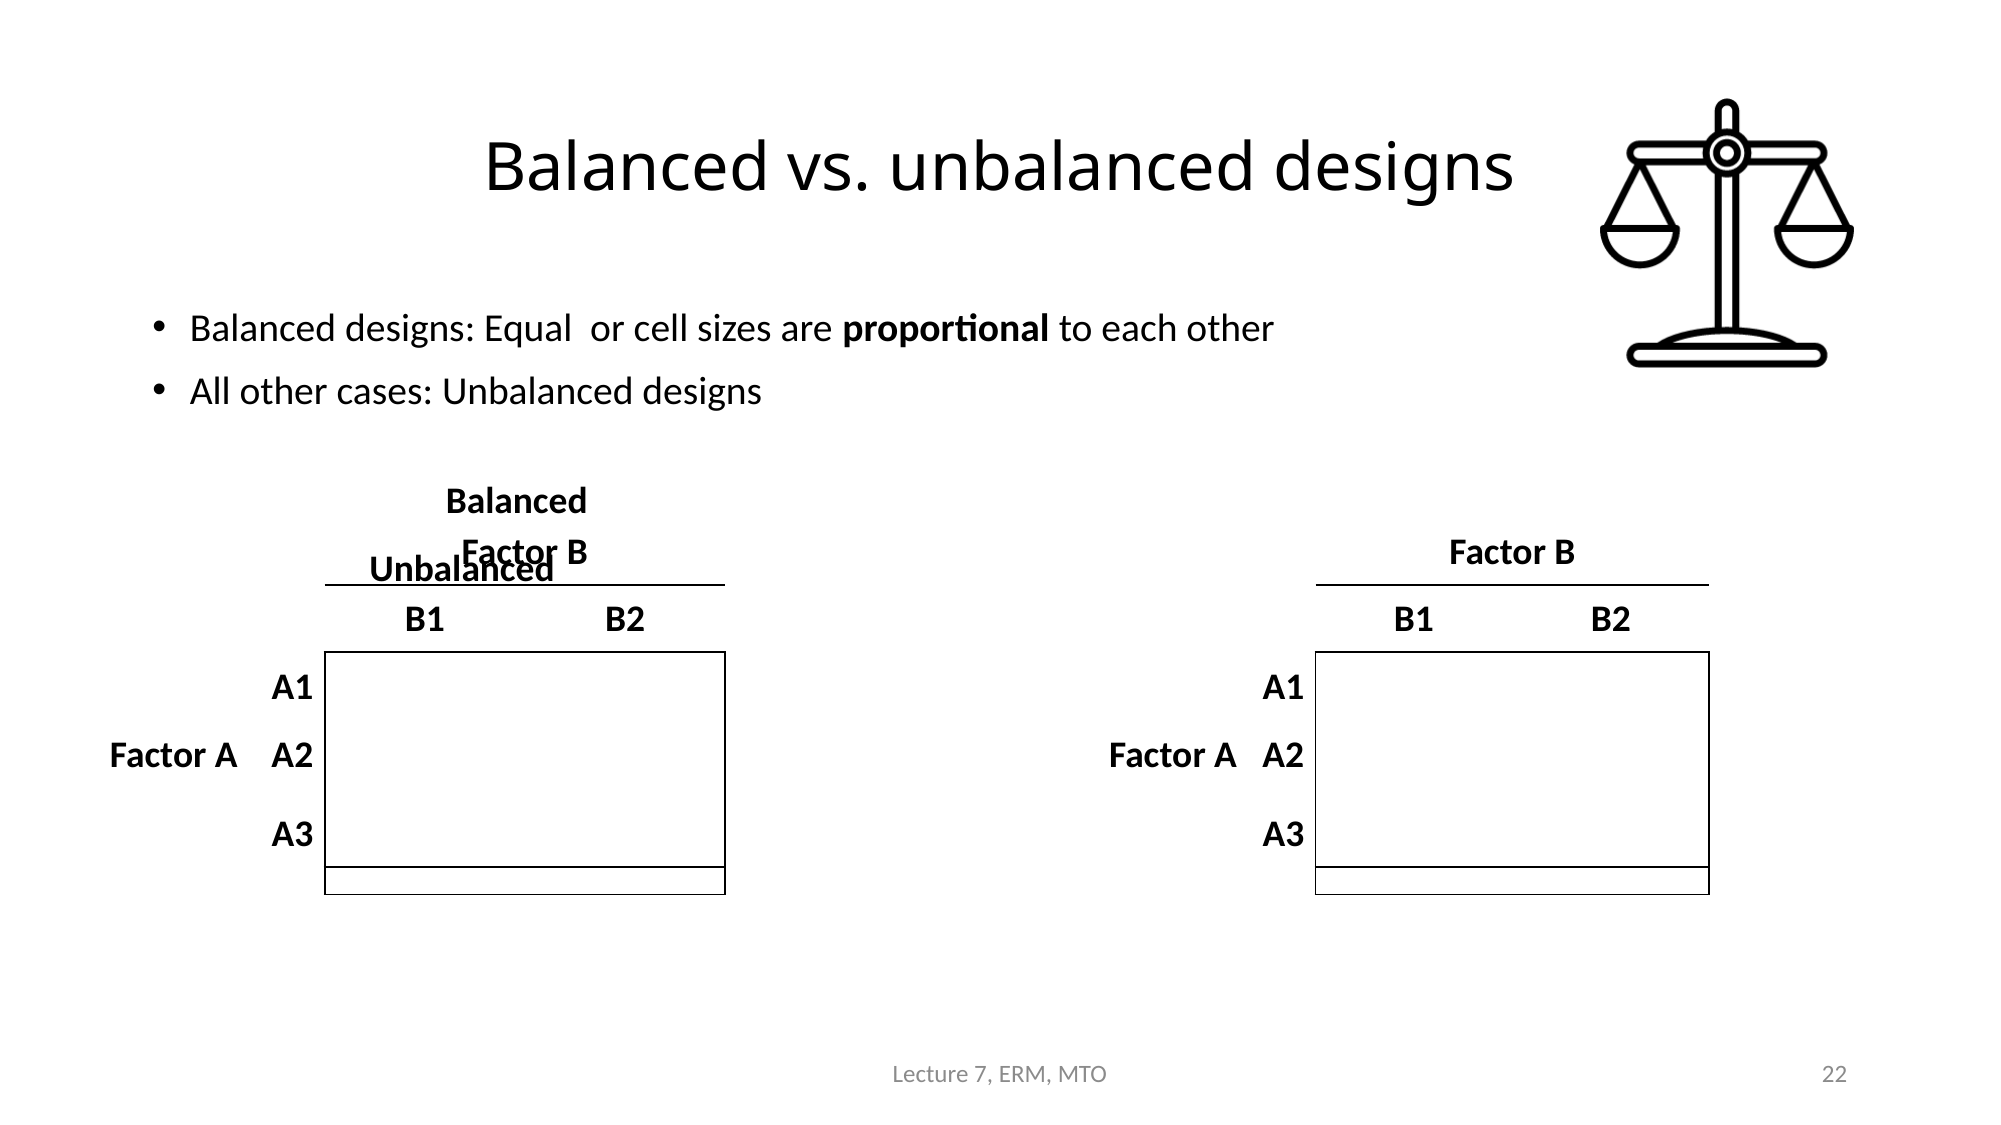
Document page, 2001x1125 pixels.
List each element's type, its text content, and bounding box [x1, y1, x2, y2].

slide_number 22 [1412, 1042, 1863, 1103]
title Balanced vs. unbalanced designs [137, 59, 1863, 278]
footer Lecture 7, ERM, MTO [662, 1042, 1338, 1103]
picture [1592, 88, 1863, 379]
text_box Balanced Unbalanced [354, 446, 2000, 596]
